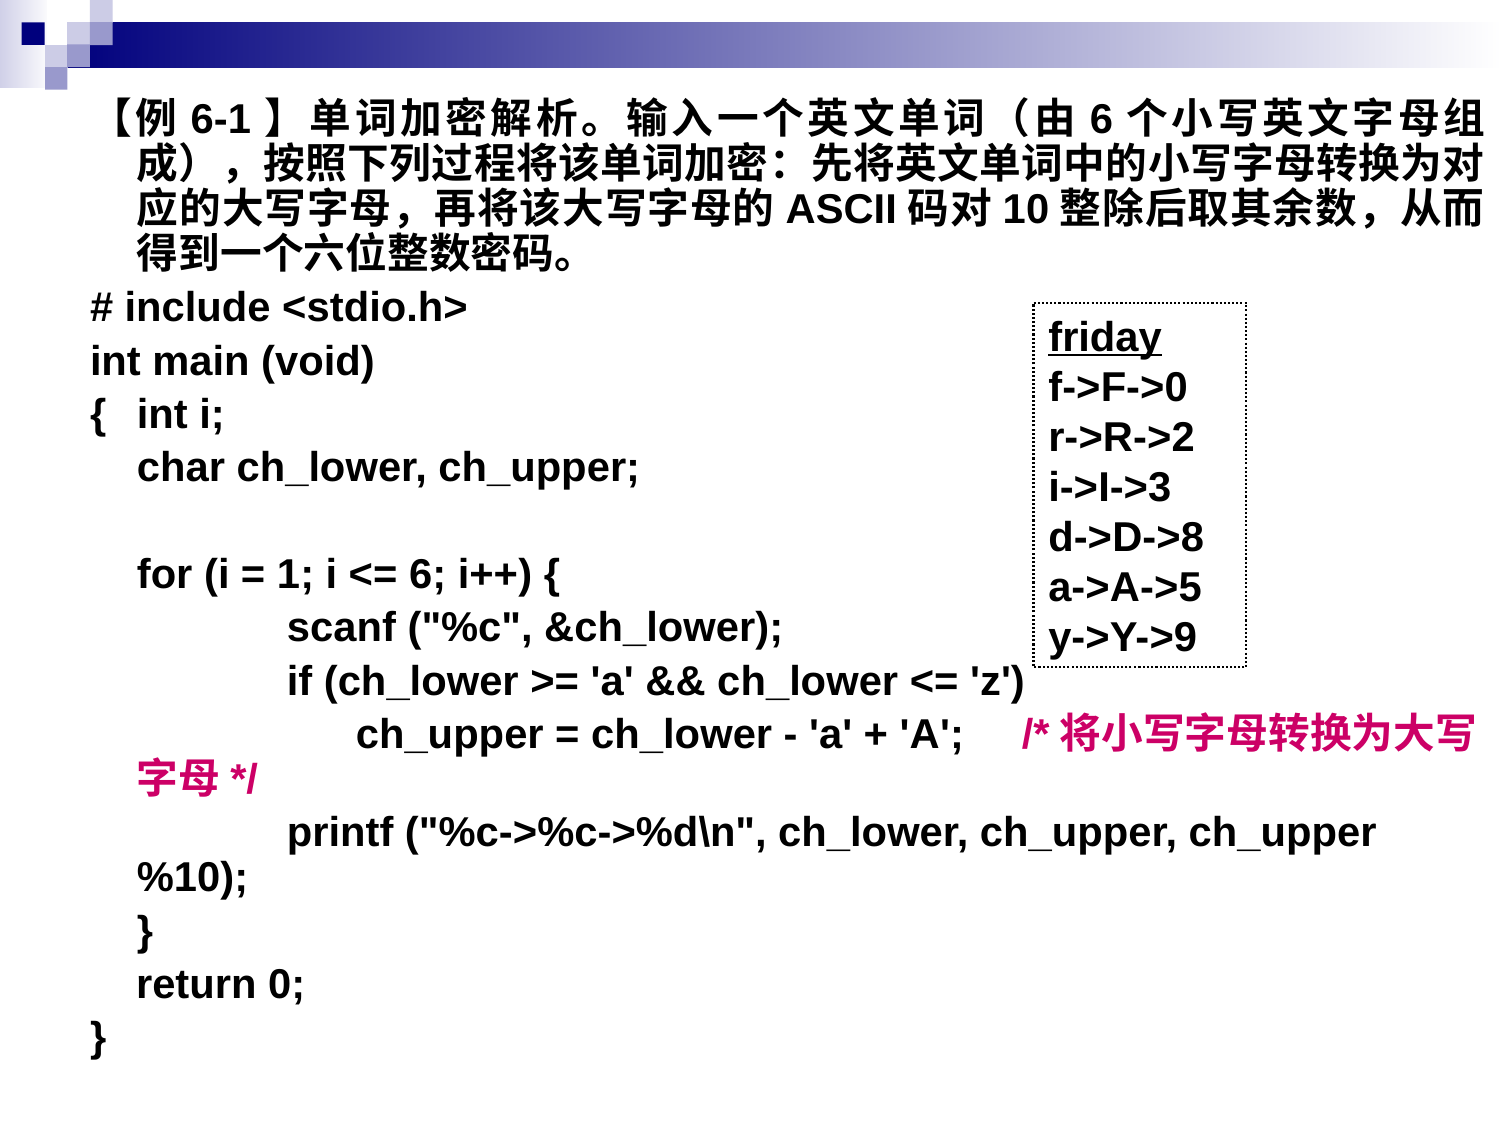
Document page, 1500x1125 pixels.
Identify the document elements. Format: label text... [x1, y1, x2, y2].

text_box friday f->F->0 r->R->2 i->I->3 d->D->8 a->A->5 y->Y->9 [1033, 302, 1246, 668]
list 【例6-1】单词加密解析。输入一个英文单词（由6个小写英文字母组成），按照下列过程将该单词加密：先将英文单词中的小写字母转换为对应的大写字母，再将该大写字母的ASCII码对10整除后取其余数，从而得到一个六位整数密码。 # include <stdio.h> int main (void) { int i; char ch_lower, ch_upper; for (i = 1; i <= 6; i++) { scanf ("%c", &ch_lower); if (ch_lower >= 'a' && ch_lower <= 'z') ch_upper = ch_lower - 'a' + 'A'; /*将小写字母转换为大写字母*/ printf ("%c->%c->%d\n", ch_lower, ch_upper, ch_upper%10); } return 0; } [0, 90, 1500, 1071]
